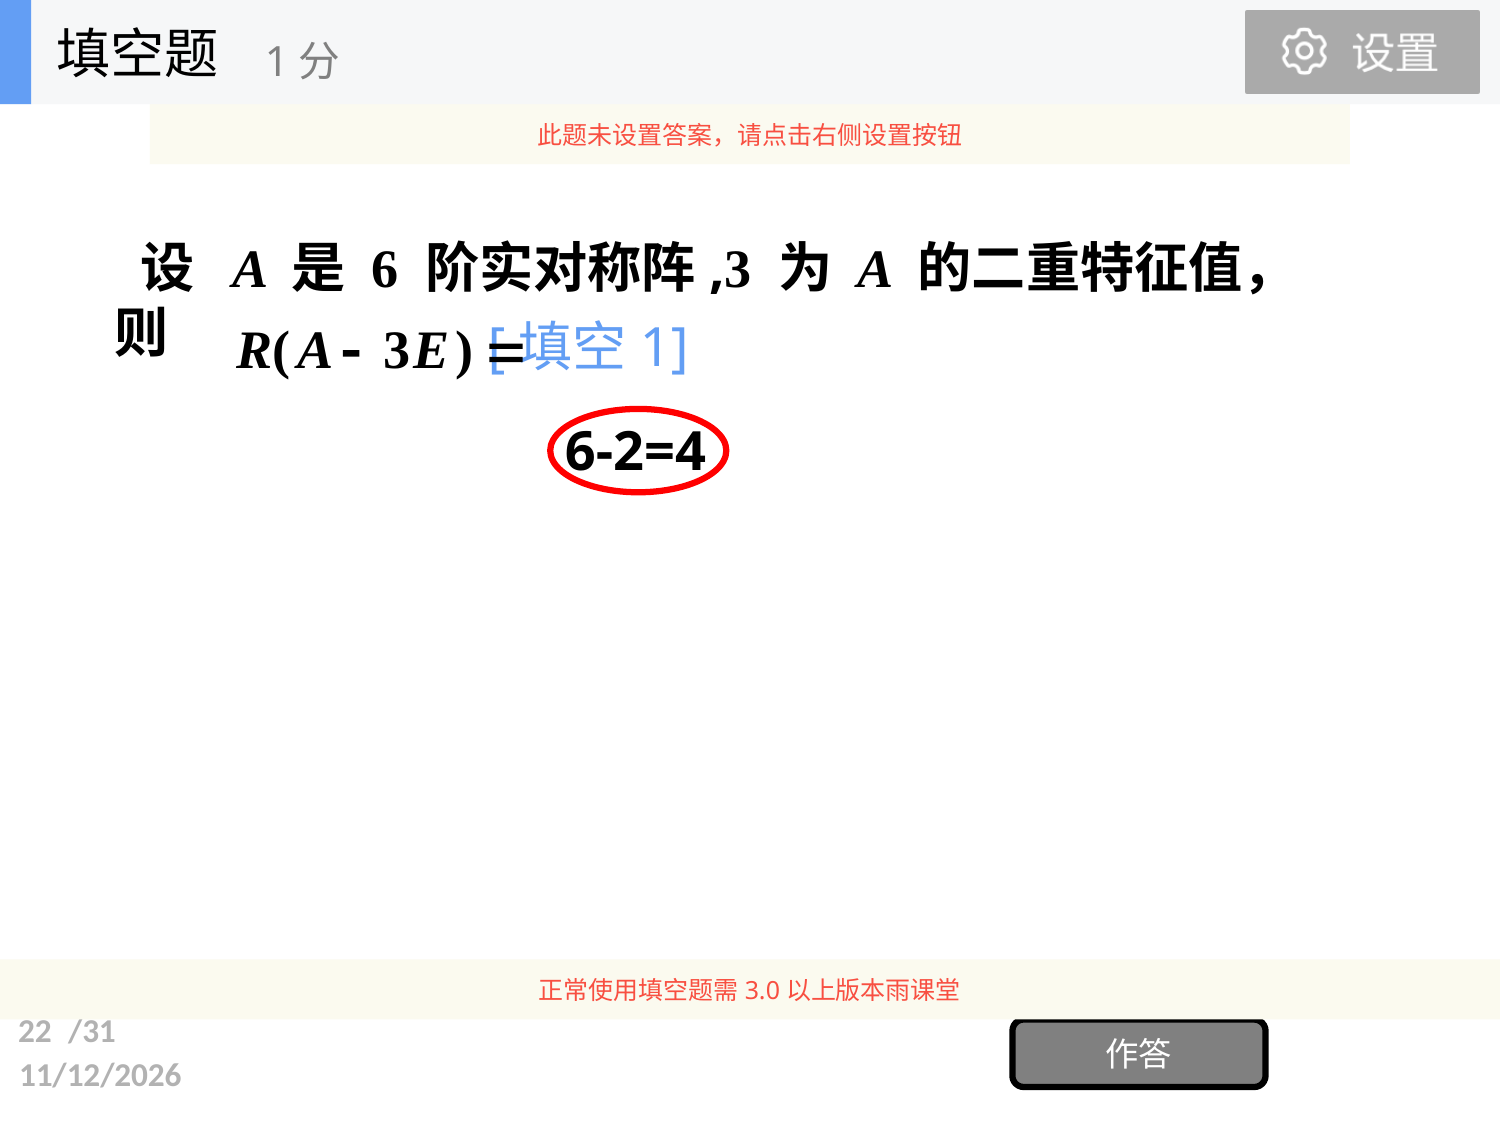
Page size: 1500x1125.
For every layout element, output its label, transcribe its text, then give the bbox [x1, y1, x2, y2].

text_box 作答 [1010, 1022, 1268, 1090]
text_box [填空1] [53, 113, 1253, 456]
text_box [230, 327, 521, 386]
text_box 设 A 是 6 阶实对称阵,3 为 A 的二重特征值，则 [100, 226, 1317, 372]
picture [1245, 10, 1480, 94]
text_box [604, 489, 673, 493]
footer /31 [67, 999, 161, 1060]
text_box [0, 0, 1500, 105]
text_box 正常使用填空题需3.0以上版本雨课堂 [0, 957, 1500, 1022]
text_box 6-2=4 [550, 408, 739, 489]
slide_number 22 [0, 999, 67, 1060]
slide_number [4, 1042, 355, 1103]
text_box 此题未设置答案，请点击右侧设置按钮 [149, 113, 1350, 165]
